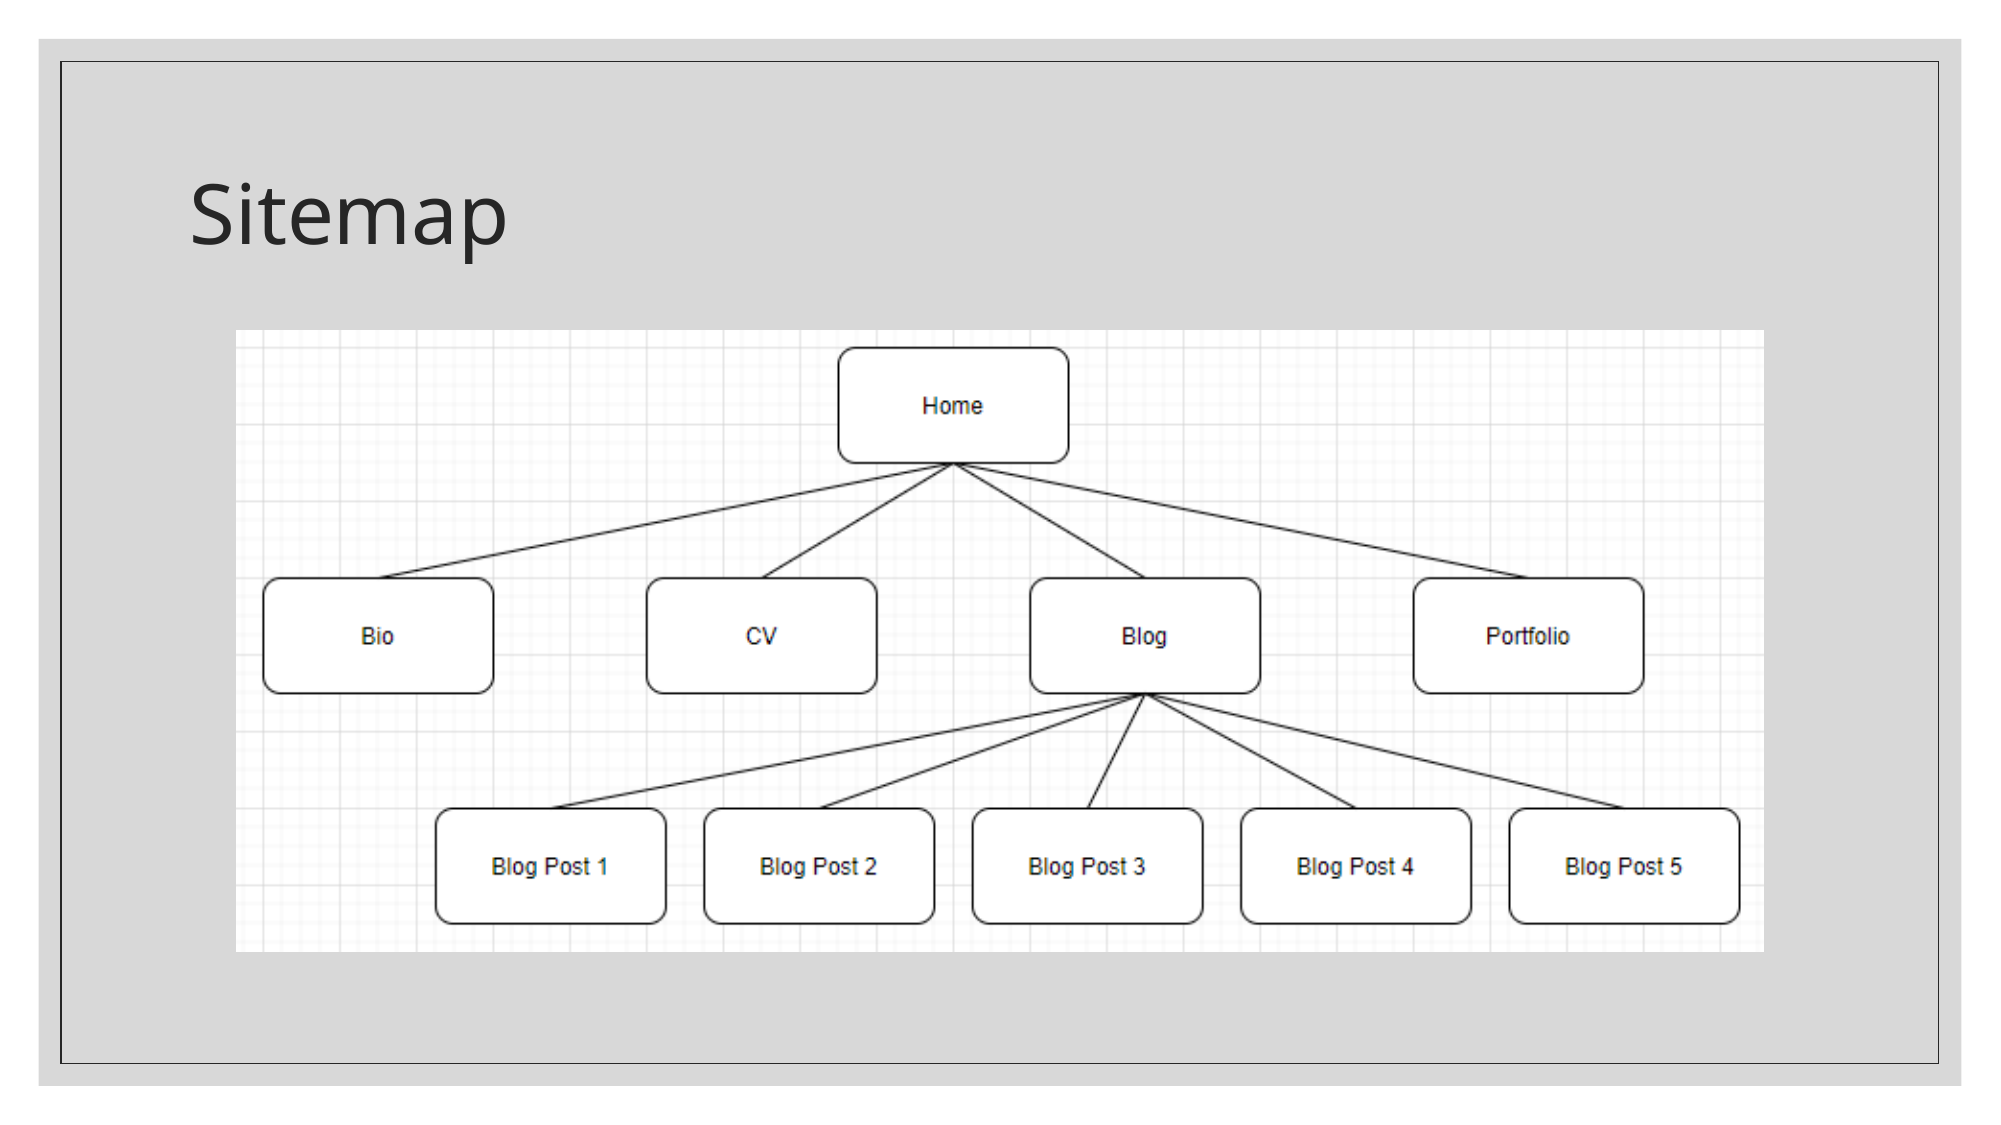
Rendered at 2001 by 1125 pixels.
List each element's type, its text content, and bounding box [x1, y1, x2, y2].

title Sitemap [174, 105, 1825, 331]
picture [236, 330, 1764, 952]
